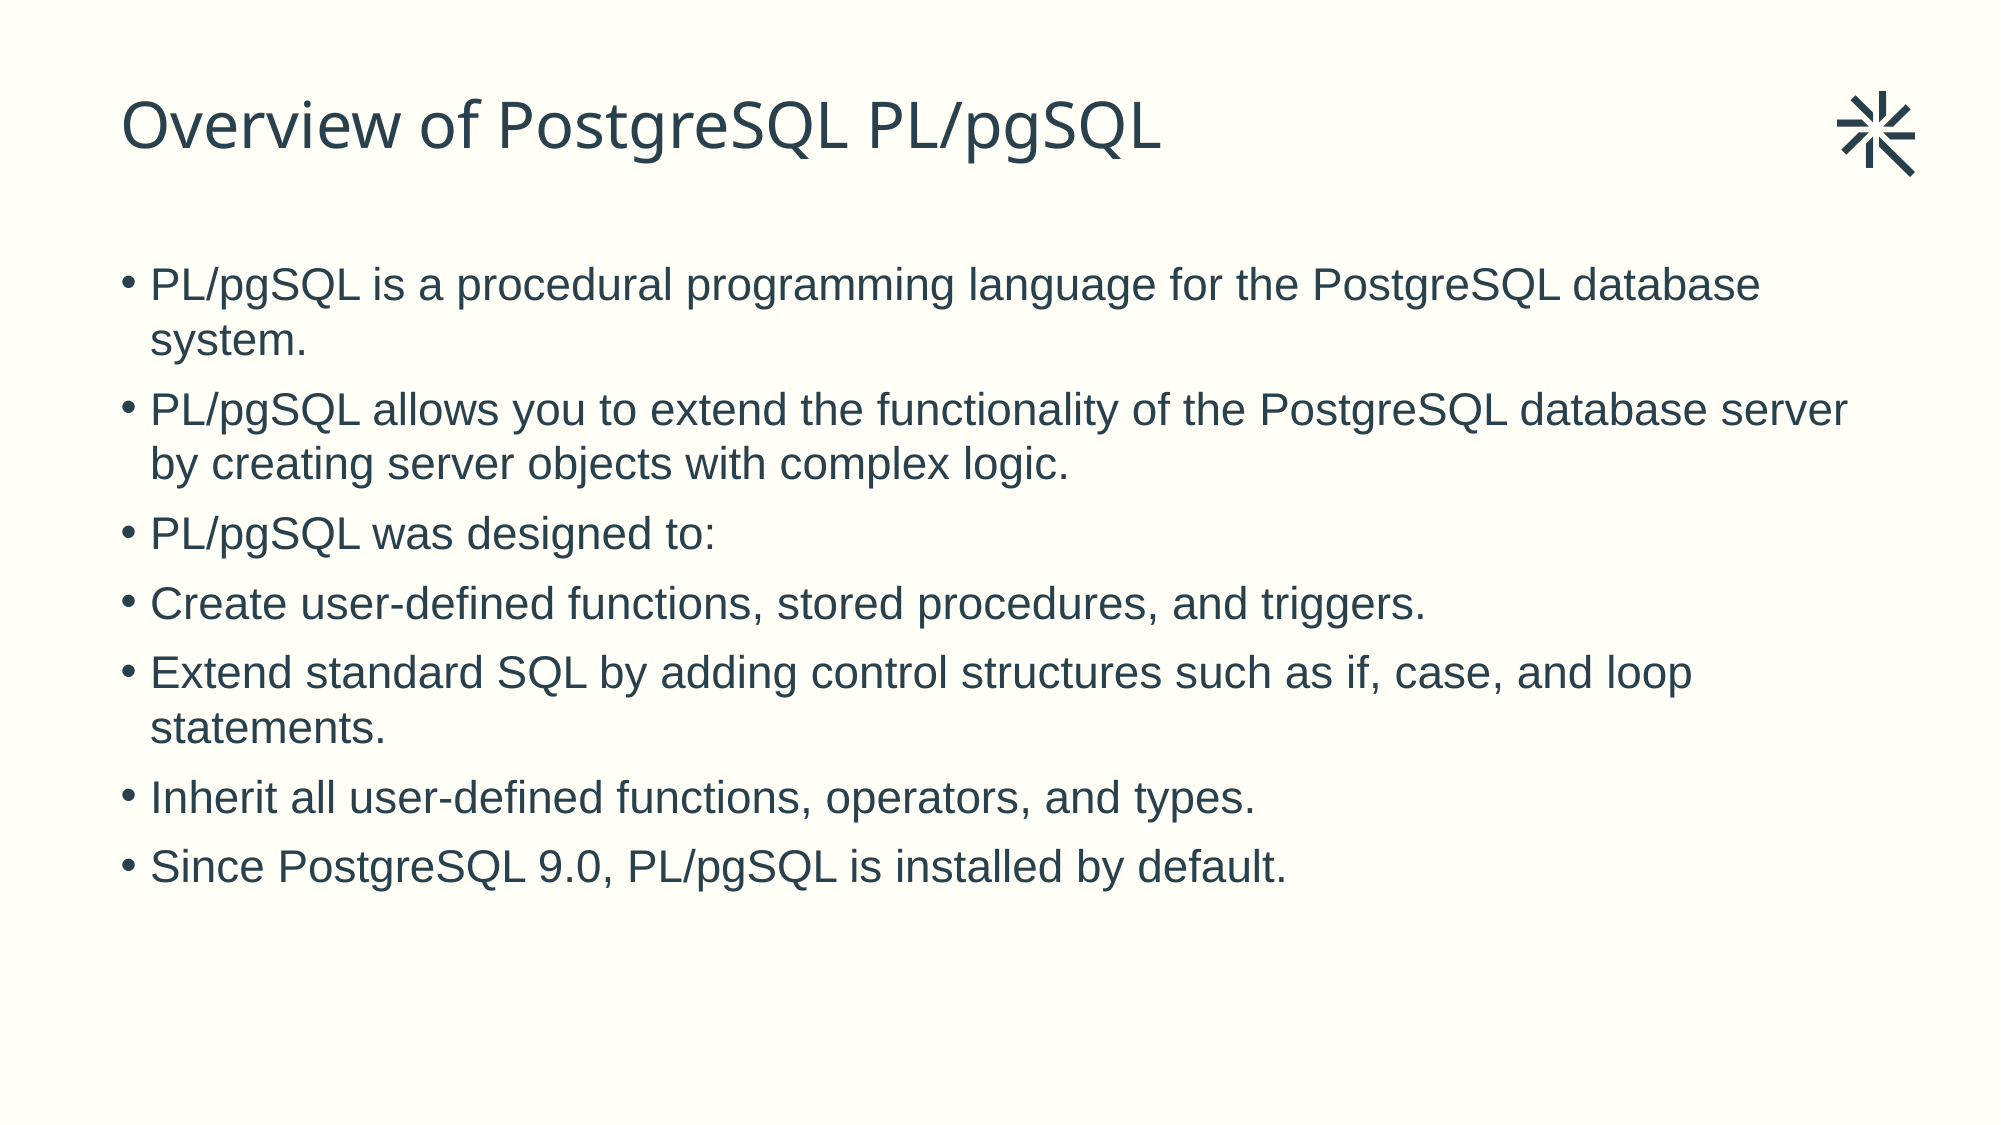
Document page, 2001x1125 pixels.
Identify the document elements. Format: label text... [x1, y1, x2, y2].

list PL/pgSQL is a procedural programming language for the PostgreSQL database system. PL/pgSQL allows you to extend the functionality of the PostgreSQL database server by creating server objects with complex logic. PL/pgSQL was designed to: Create user-defined functions, stored procedures, and triggers. Extend standard SQL by adding control structures such as if, case, and loop statements. Inherit all user-defined functions, operators, and types. Since PostgreSQL 9.0, PL/pgSQL is installed by default. [112, 246, 1888, 1065]
title Overview of PostgreSQL PL/pgSQL [112, 90, 1773, 181]
picture [1837, 91, 1915, 177]
